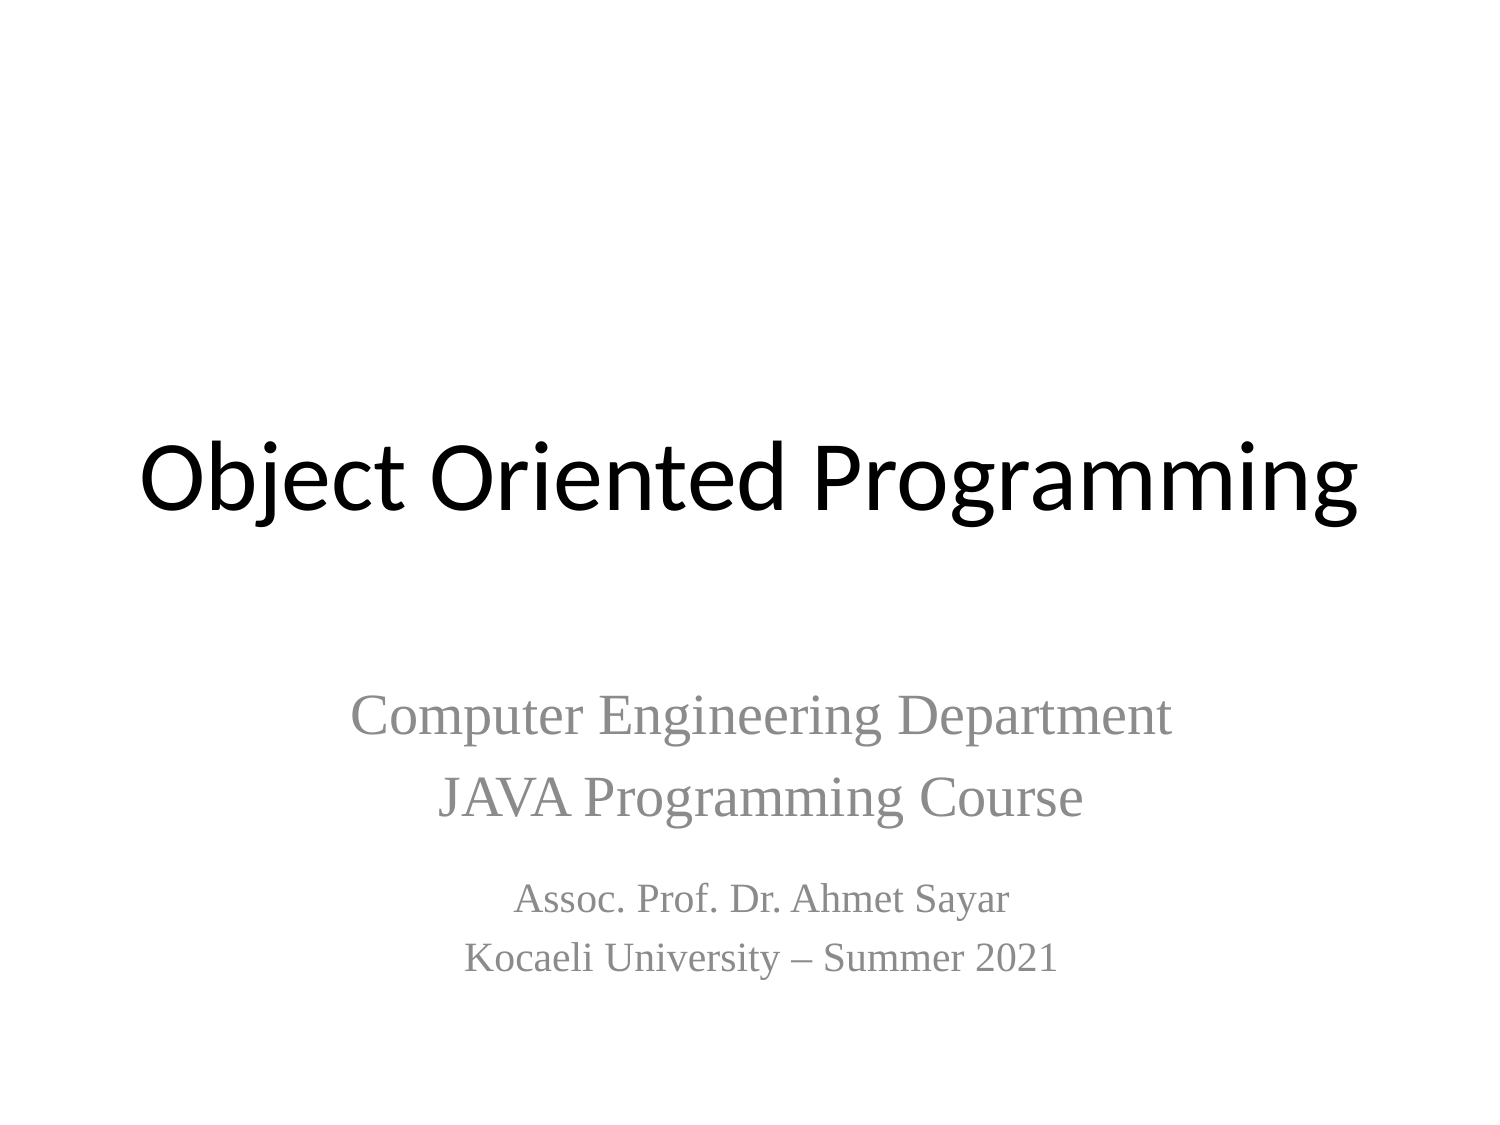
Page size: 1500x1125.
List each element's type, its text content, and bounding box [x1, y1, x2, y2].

text_box Computer Engineering Department JAVA Programming Course Assoc. Prof. Dr. Ahmet Sayar Kocaeli University – Summer 2021 [112, 668, 1412, 1023]
title Object Oriented Programming [112, 349, 1388, 591]
